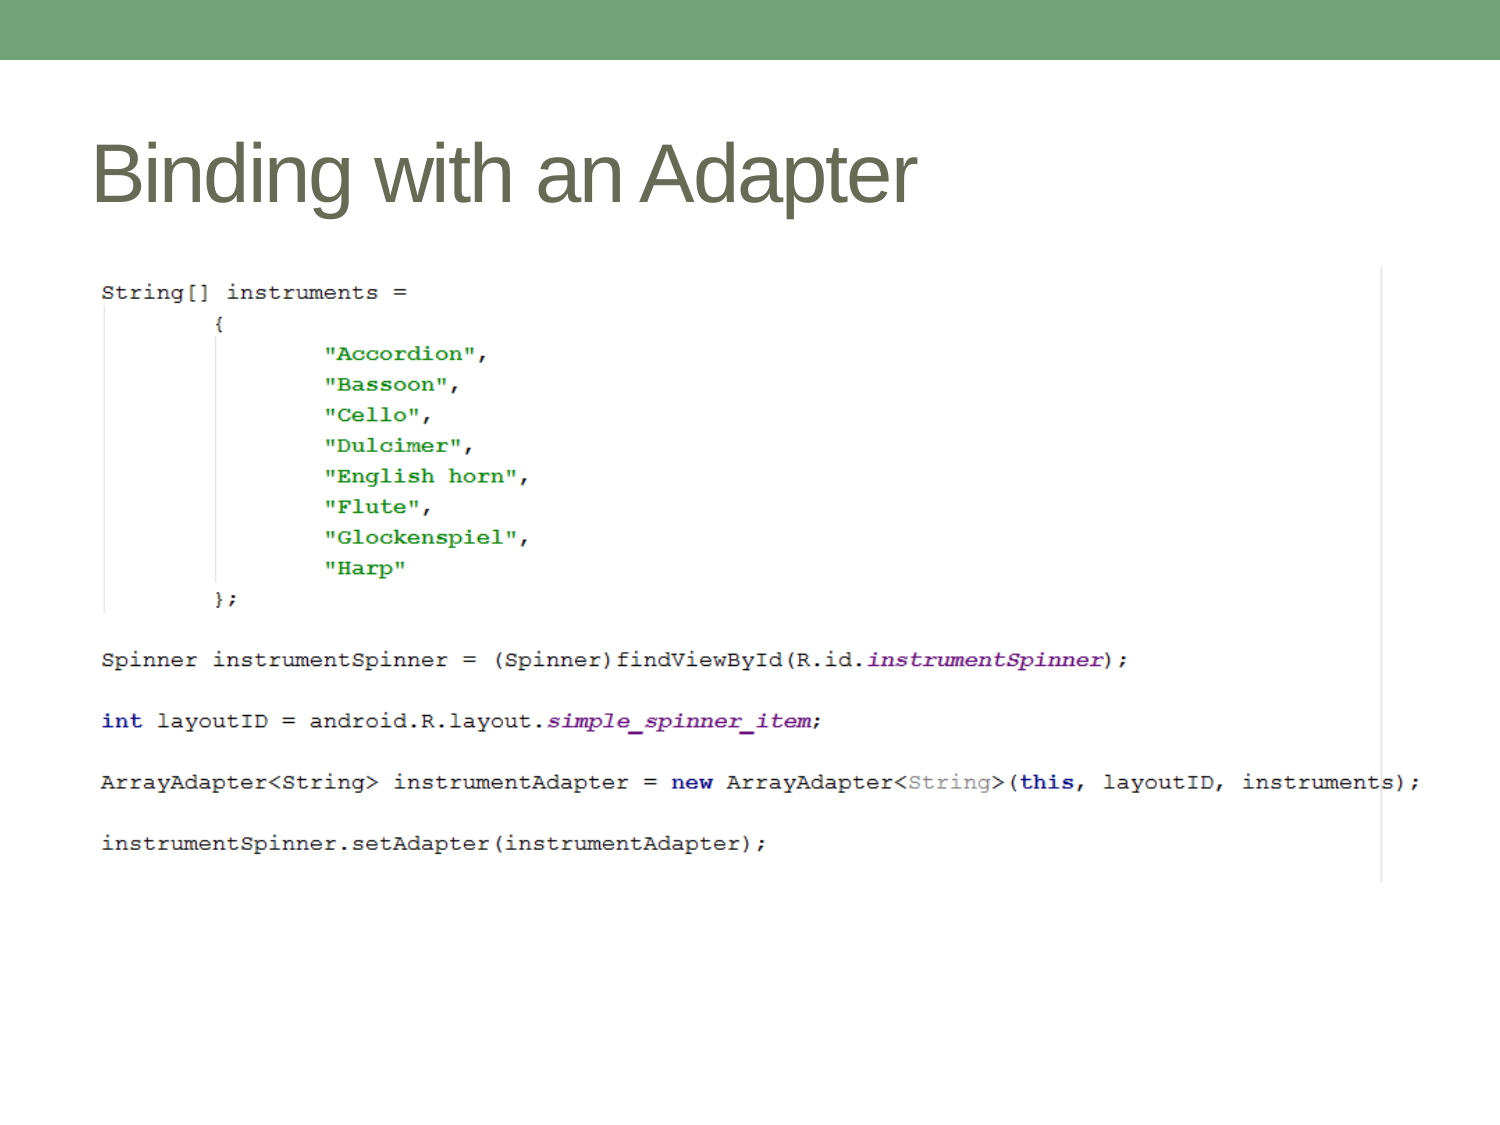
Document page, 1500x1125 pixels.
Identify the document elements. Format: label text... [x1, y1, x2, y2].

picture [76, 266, 1449, 882]
title Binding with an Adapter [75, 87, 1425, 250]
